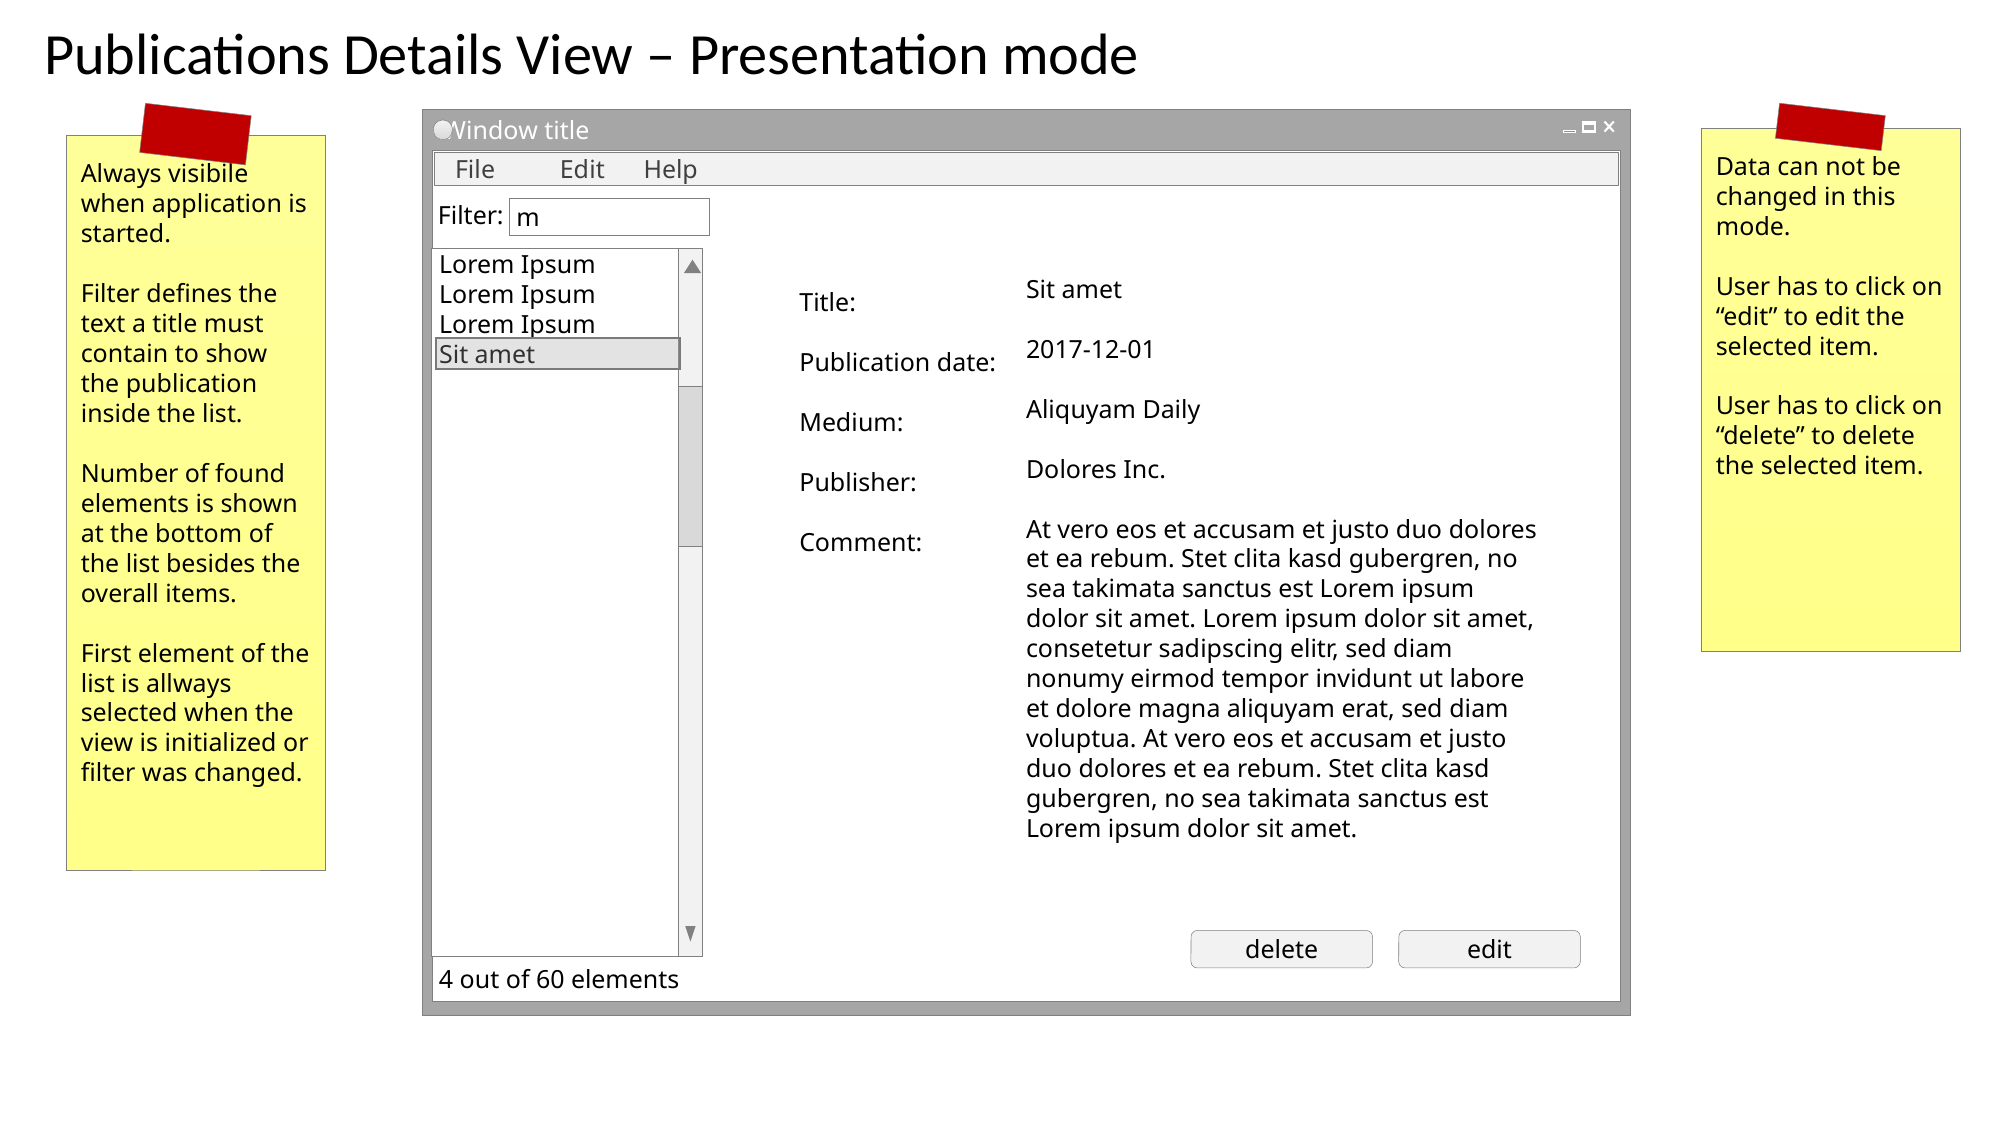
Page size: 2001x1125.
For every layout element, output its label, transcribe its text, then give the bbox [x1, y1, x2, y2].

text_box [422, 109, 1631, 1016]
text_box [1700, 109, 1961, 652]
text_box Publications Details View – Presentation mode [29, 8, 1294, 94]
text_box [431, 248, 703, 957]
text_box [65, 109, 326, 871]
